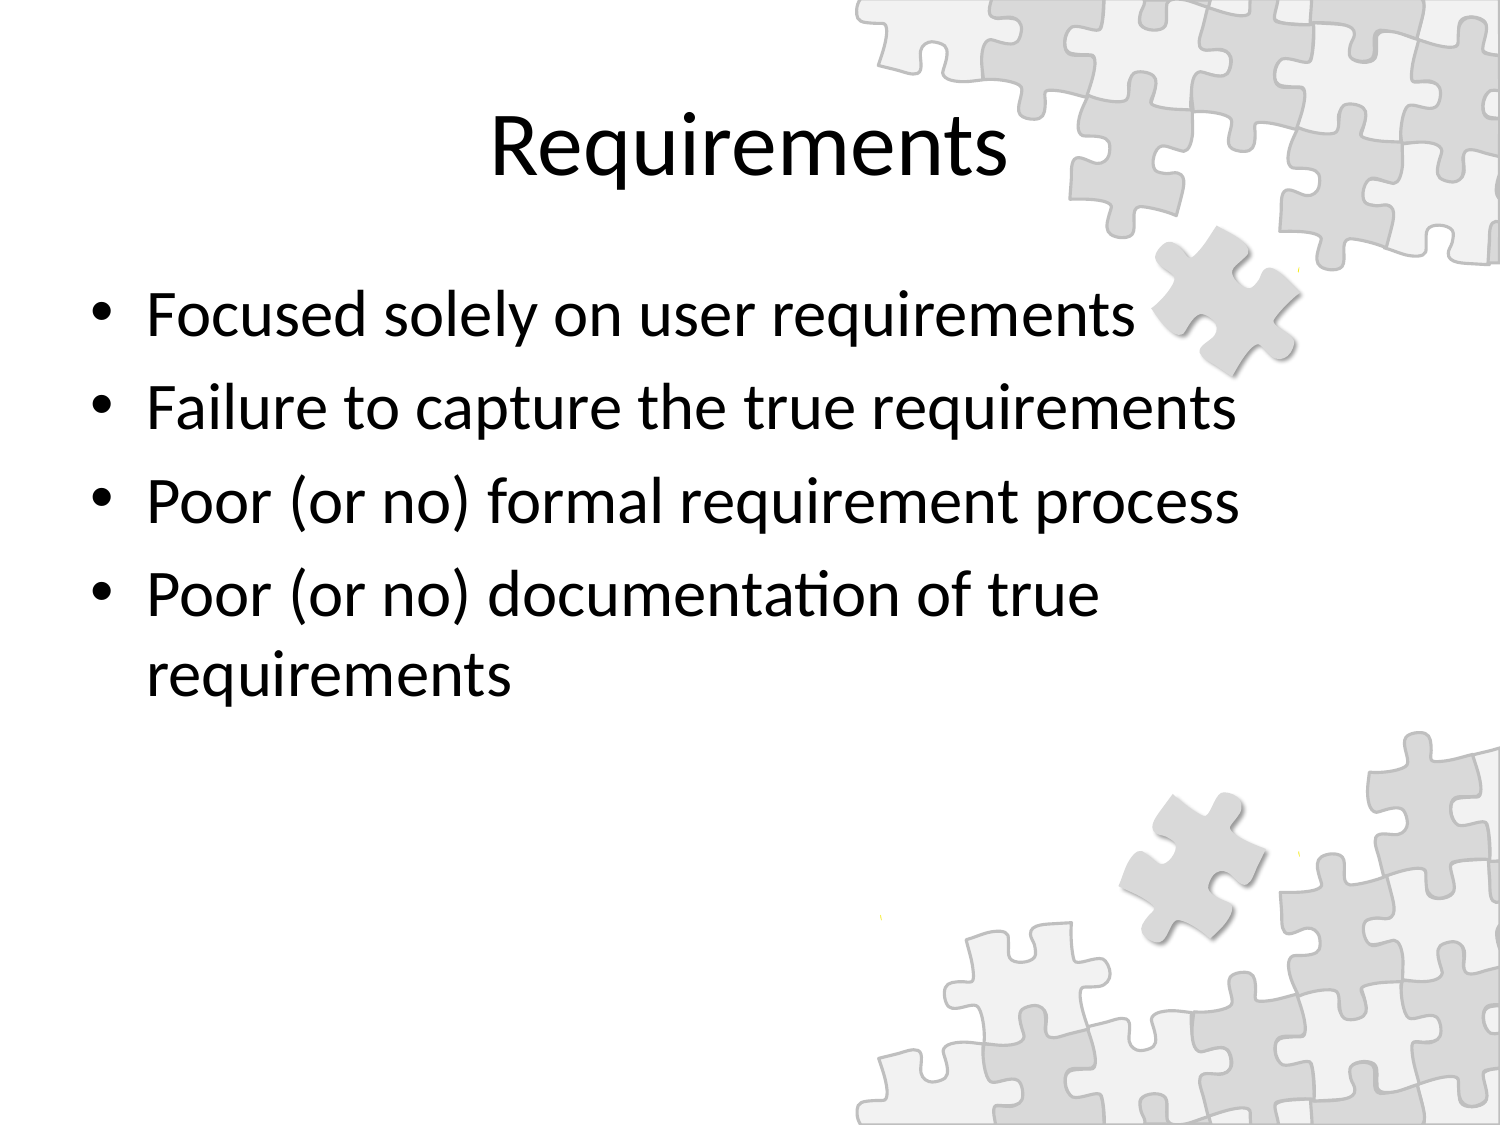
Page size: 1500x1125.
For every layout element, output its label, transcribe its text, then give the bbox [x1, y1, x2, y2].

title Requirements [75, 45, 1425, 233]
list Focused solely on user requirements Failure to capture the true requirements Poor (or no) formal requirement process Poor (or no) documentation of true requirements [75, 262, 1425, 1005]
